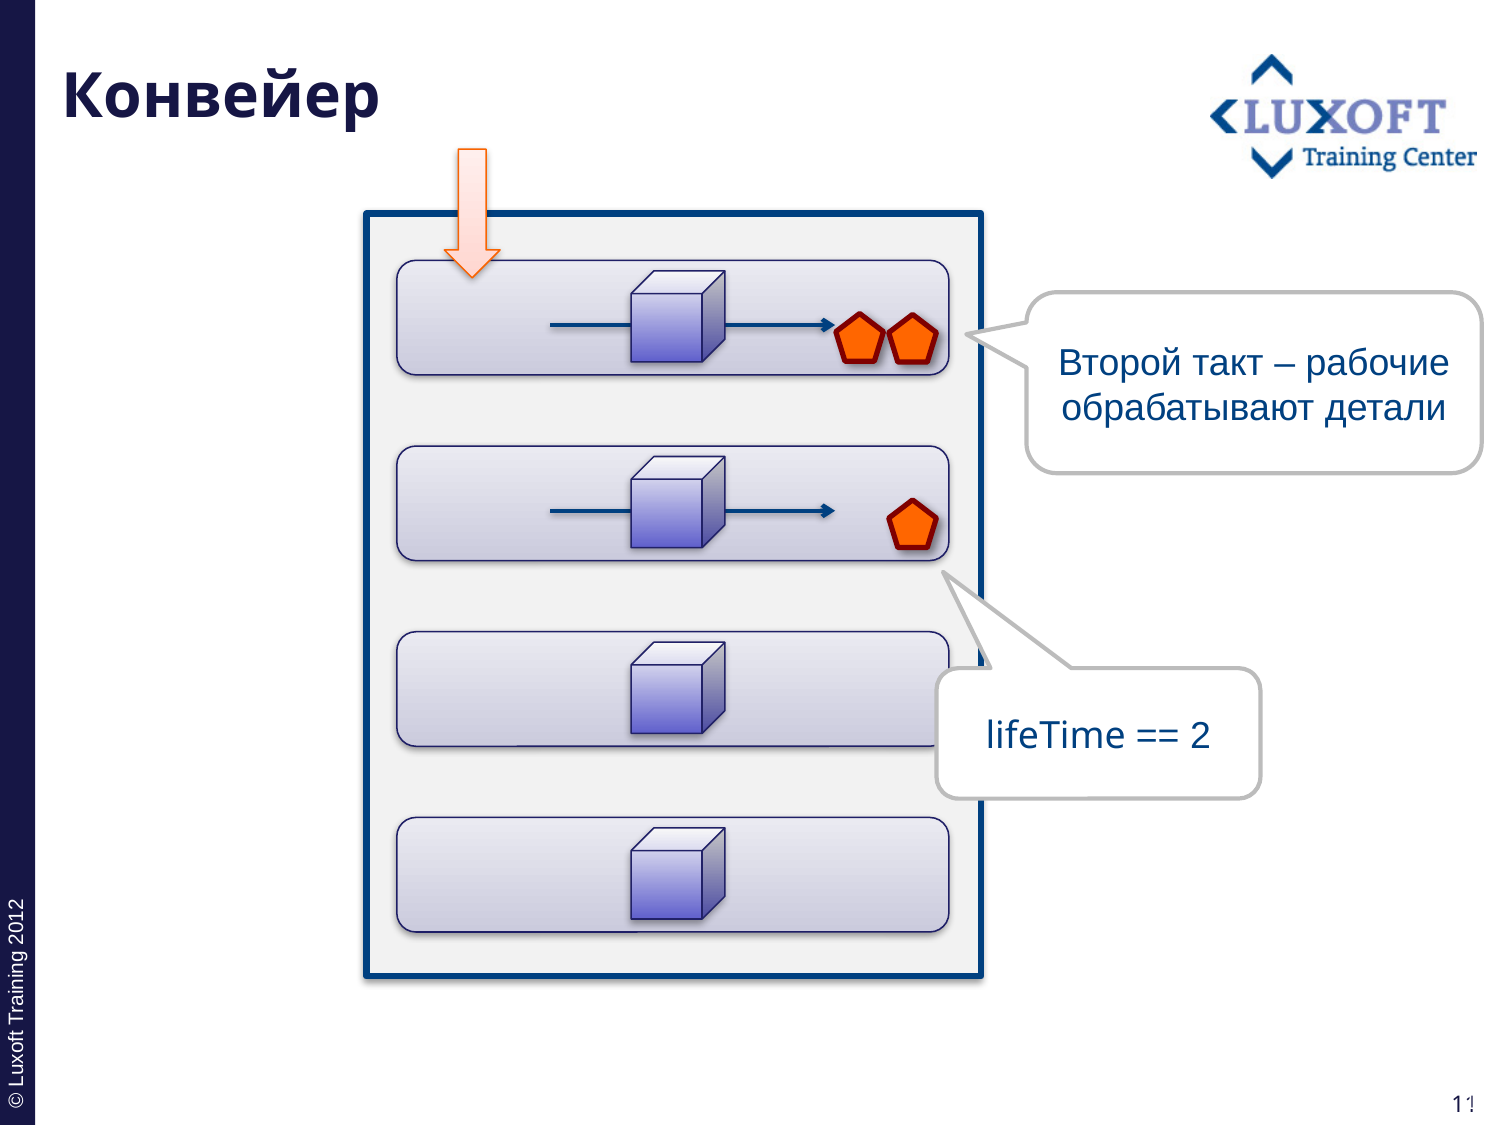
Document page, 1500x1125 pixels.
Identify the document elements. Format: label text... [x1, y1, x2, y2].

text_box lifeTime == 2 [986, 601, 1263, 801]
title Конвейер [46, 20, 1397, 165]
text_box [366, 148, 982, 977]
picture [1210, 54, 1477, 179]
text_box Второй такт – рабочие обрабатывают детали [986, 290, 1484, 476]
